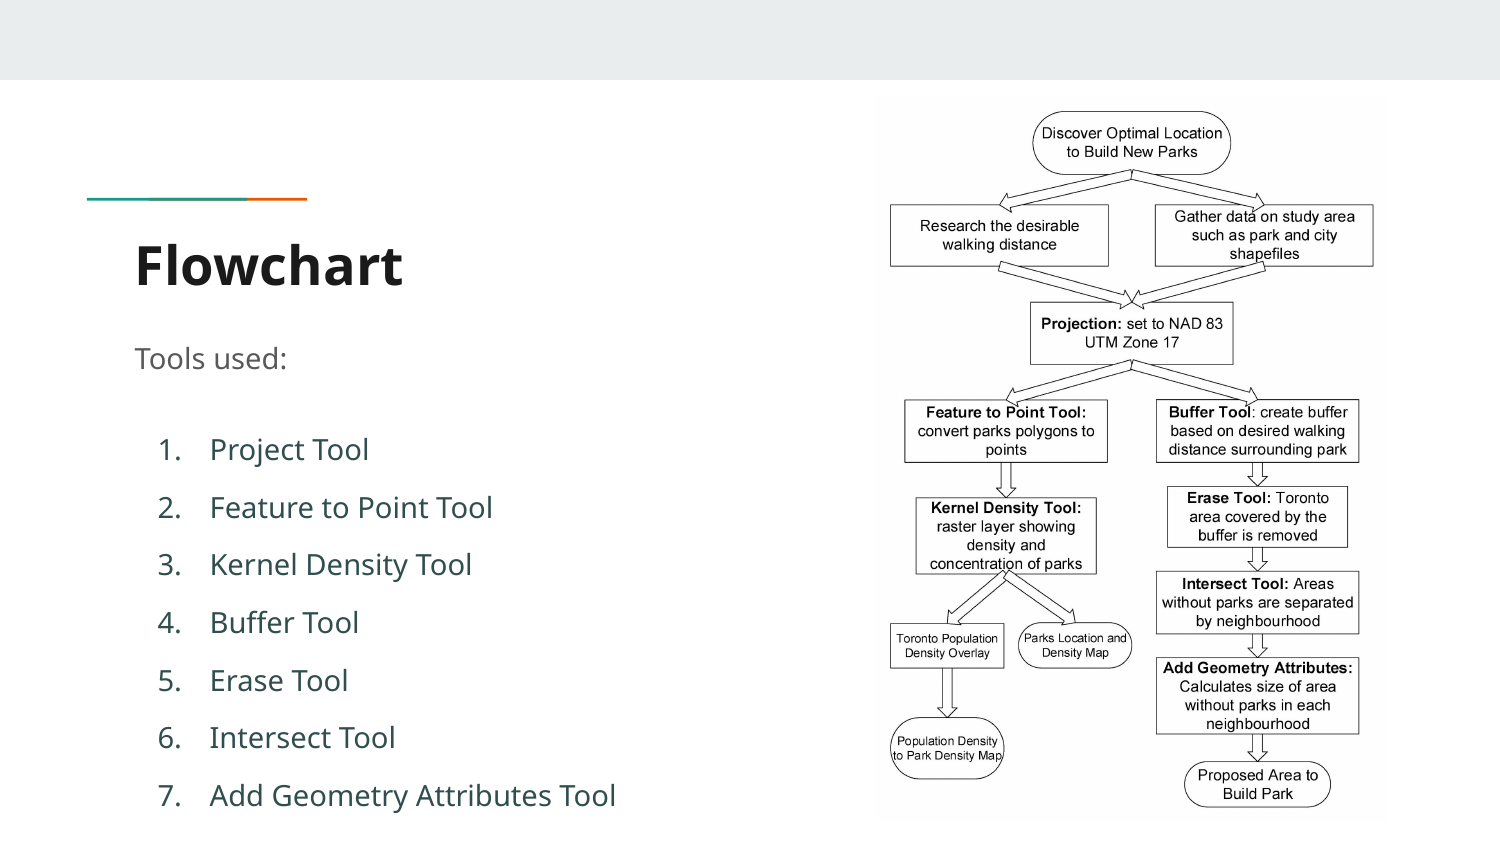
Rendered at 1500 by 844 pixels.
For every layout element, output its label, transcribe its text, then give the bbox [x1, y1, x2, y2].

list Tools used: Project Tool Feature to Point Tool Kernel Density Tool Buffer Tool Erase Tool Intersect Tool Add Geometry Attributes Tool [119, 320, 837, 692]
title Flowchart [119, 216, 869, 305]
picture [874, 96, 1388, 822]
